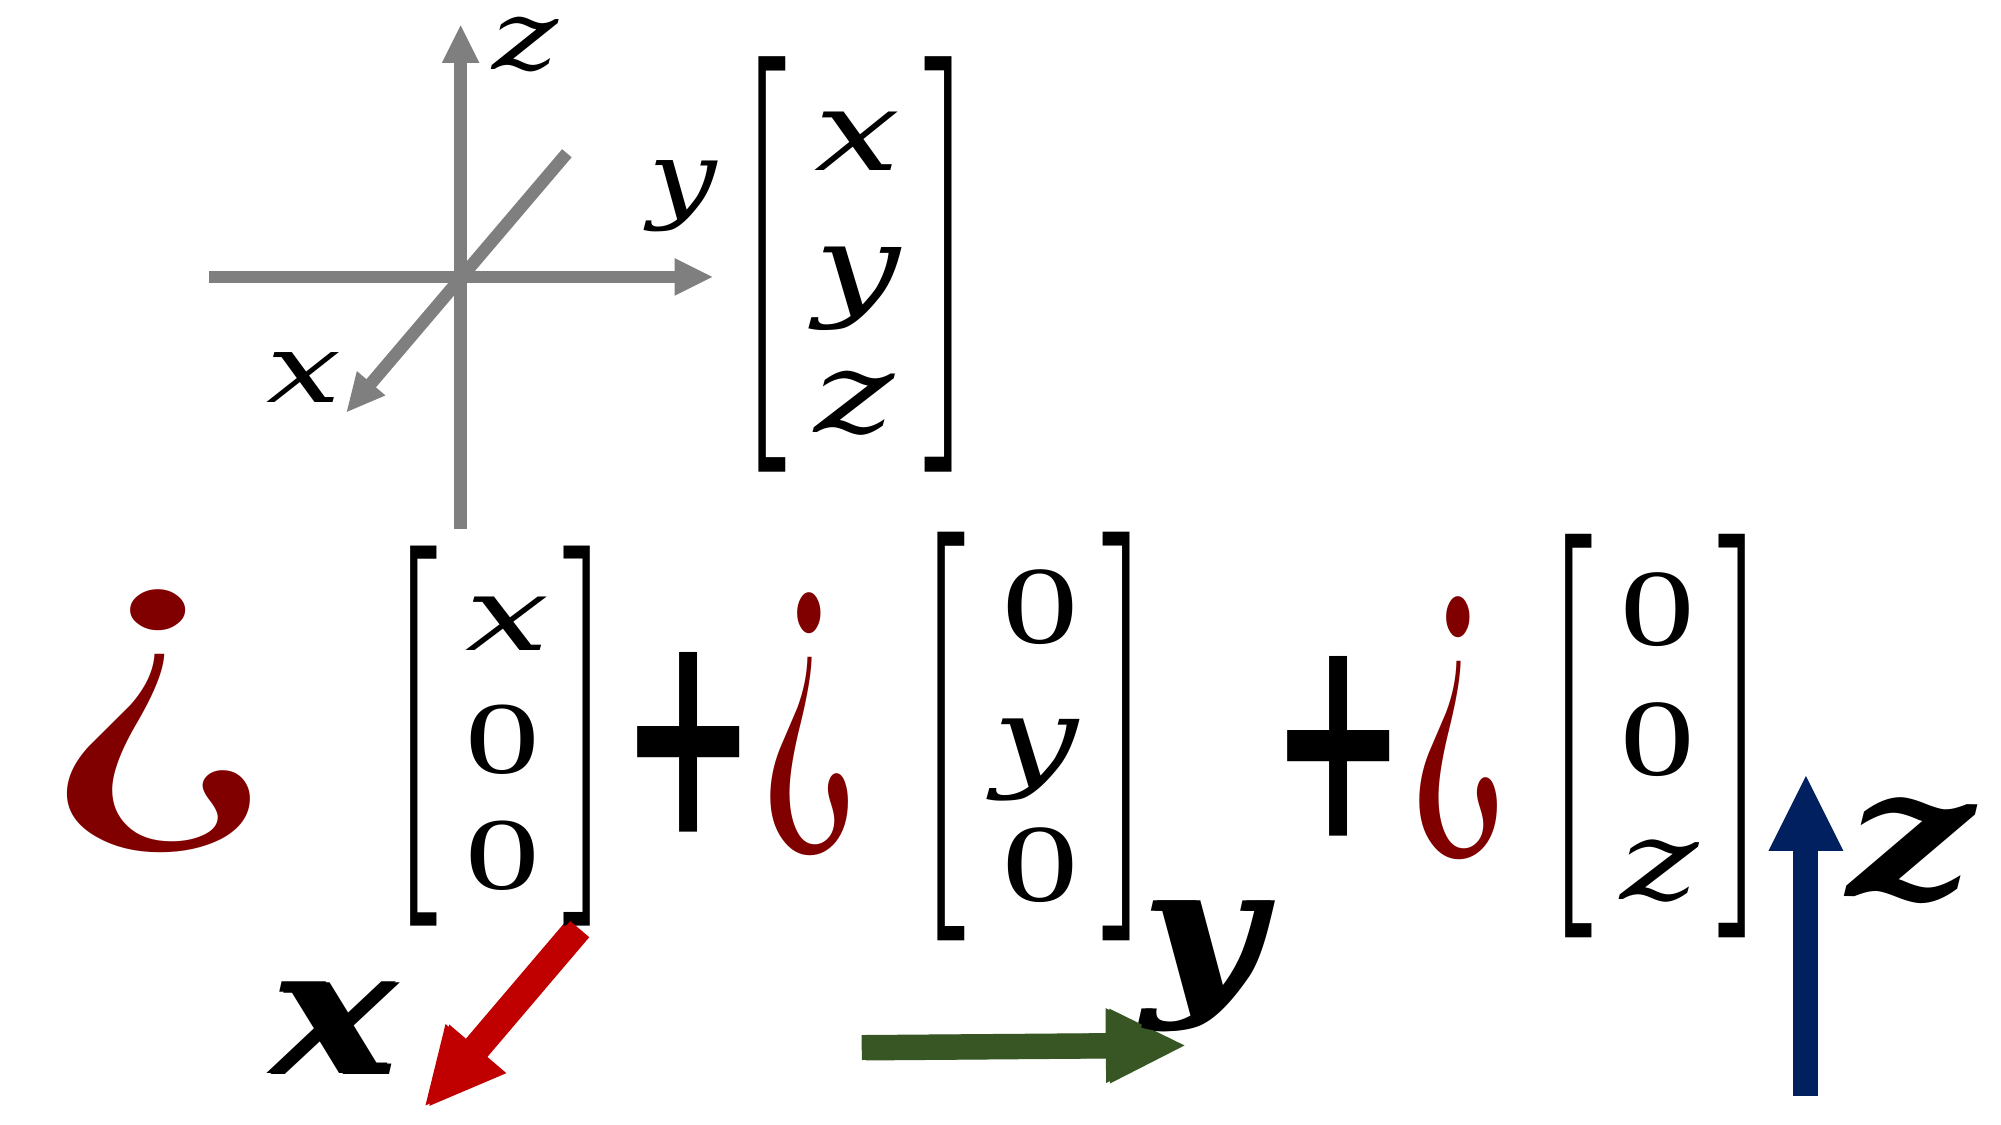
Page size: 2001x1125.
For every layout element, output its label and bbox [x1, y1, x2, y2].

text_box [261, 919, 580, 1116]
text_box [209, 0, 730, 529]
text_box [1805, 741, 1993, 1096]
text_box [257, 918, 576, 1116]
text_box [861, 837, 865, 1048]
text_box [865, 837, 1288, 1048]
